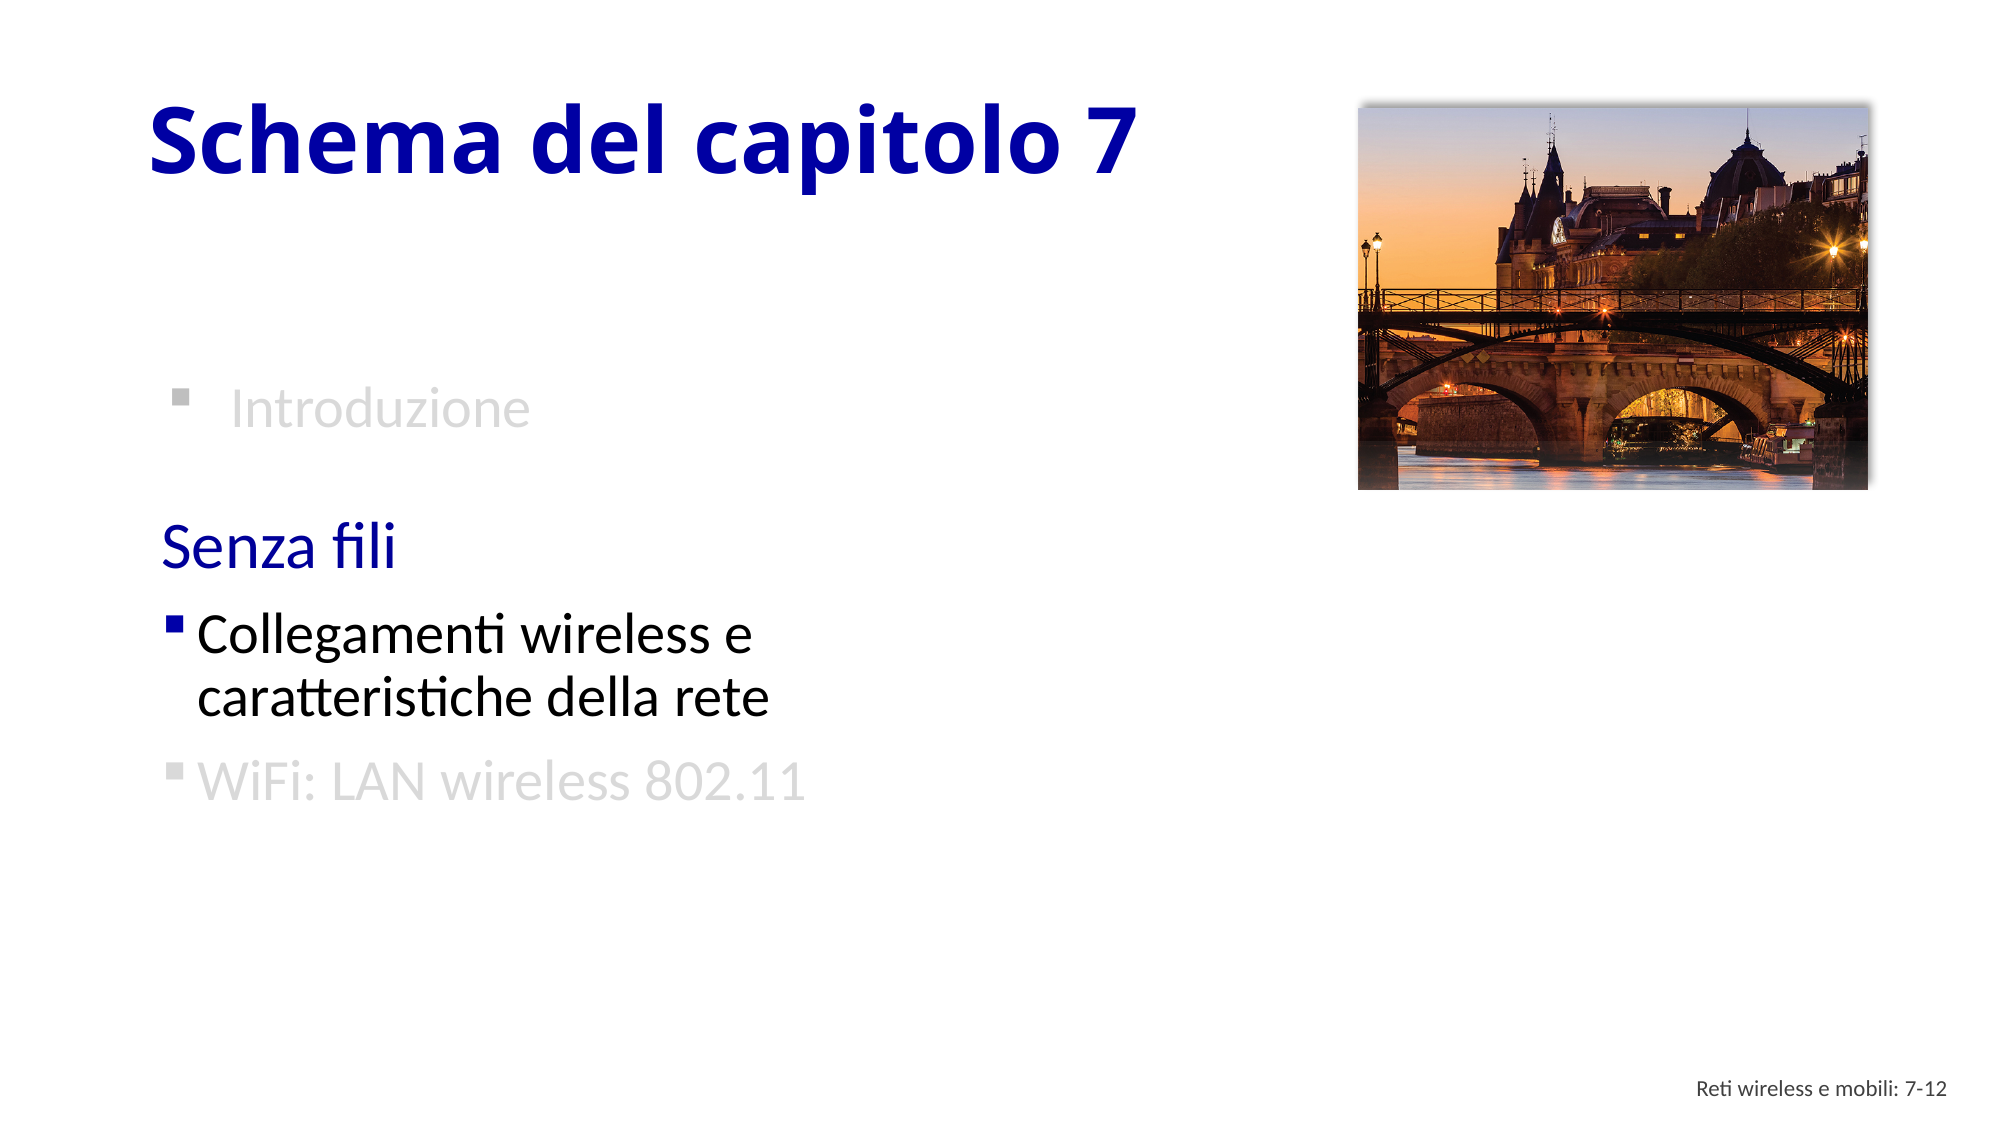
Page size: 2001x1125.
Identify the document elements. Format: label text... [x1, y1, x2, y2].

slide_number Reti wireless e mobili: 7- 11 [1512, 1056, 1963, 1117]
text_box Introduzione [150, 369, 1065, 521]
text_box Senza fili Collegamenti wireless e caratteristiche della rete WiFi: LAN wireless 802.11 [124, 503, 917, 1071]
title Schema del capitolo 7 [133, 70, 1859, 218]
picture [1358, 108, 1868, 490]
